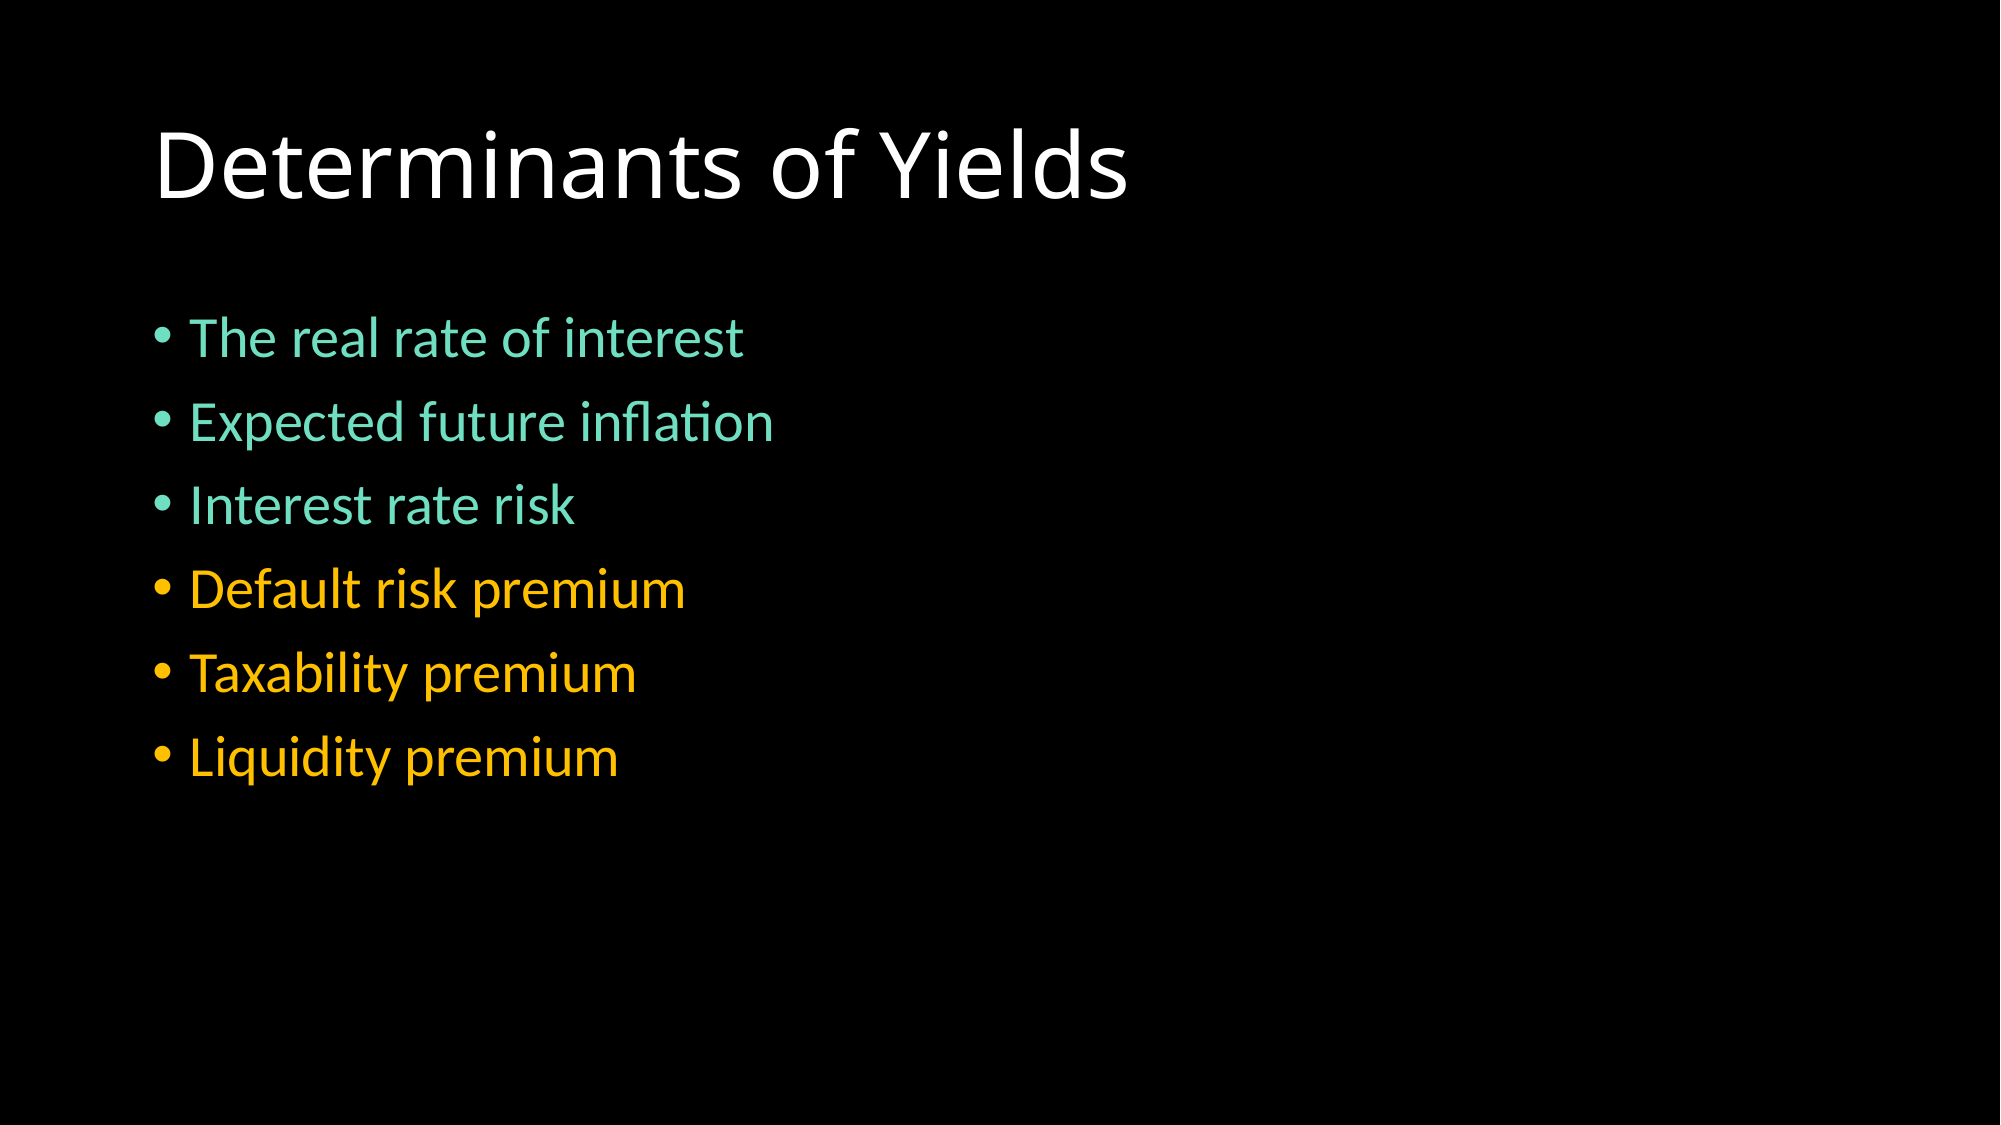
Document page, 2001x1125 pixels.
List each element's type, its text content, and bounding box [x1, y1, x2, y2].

list The real rate of interest Expected future inflation Interest rate risk Default risk premium Taxability premium Liquidity premium [137, 299, 1863, 1014]
title Determinants of Yields [137, 59, 1863, 278]
